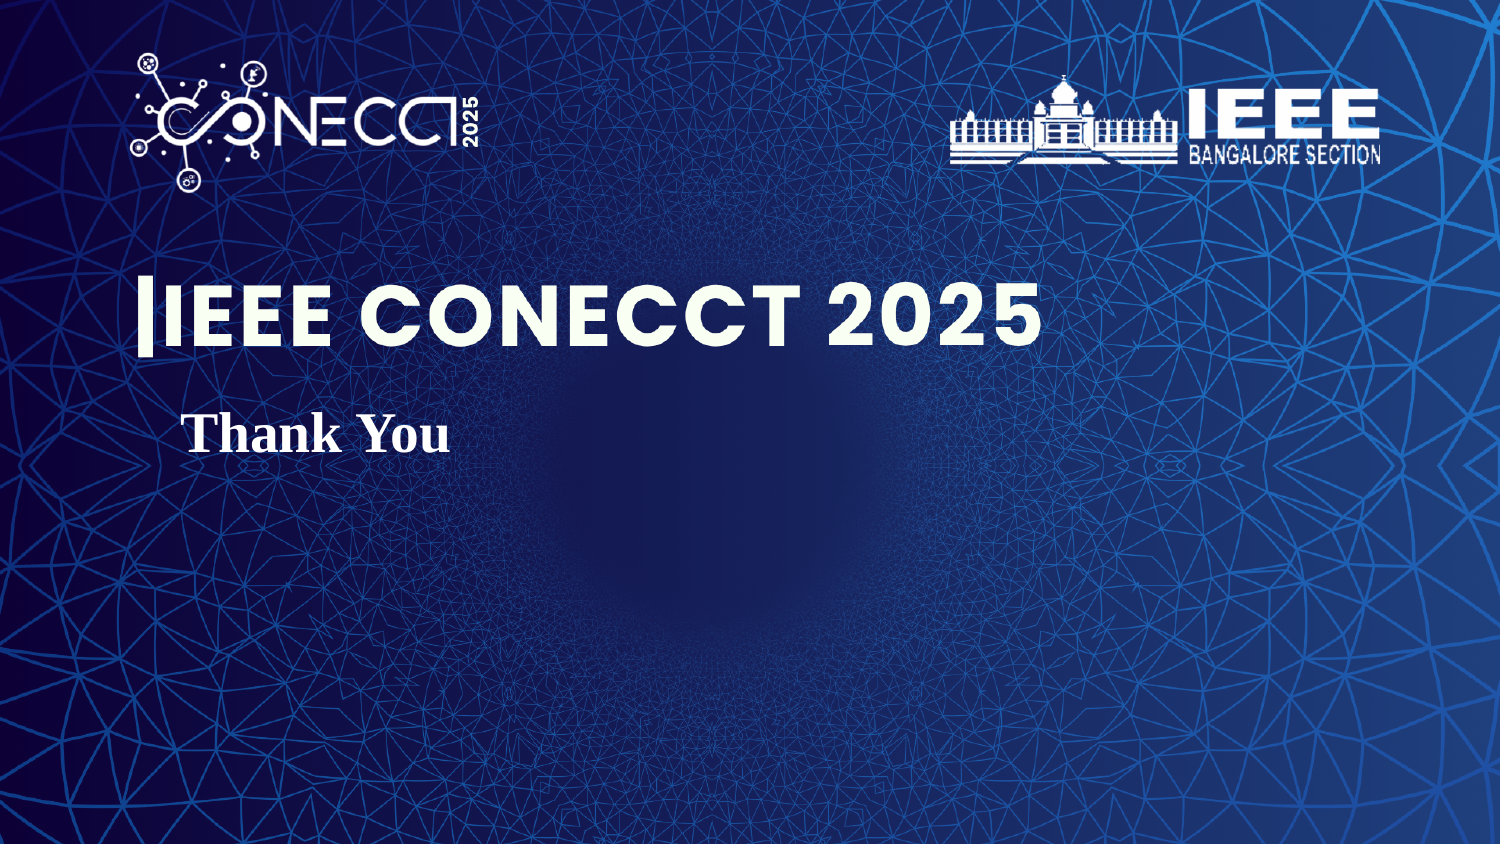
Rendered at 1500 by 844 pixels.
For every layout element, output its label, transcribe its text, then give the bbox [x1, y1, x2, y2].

picture [0, 0, 1500, 844]
title Thank You [165, 386, 1500, 481]
